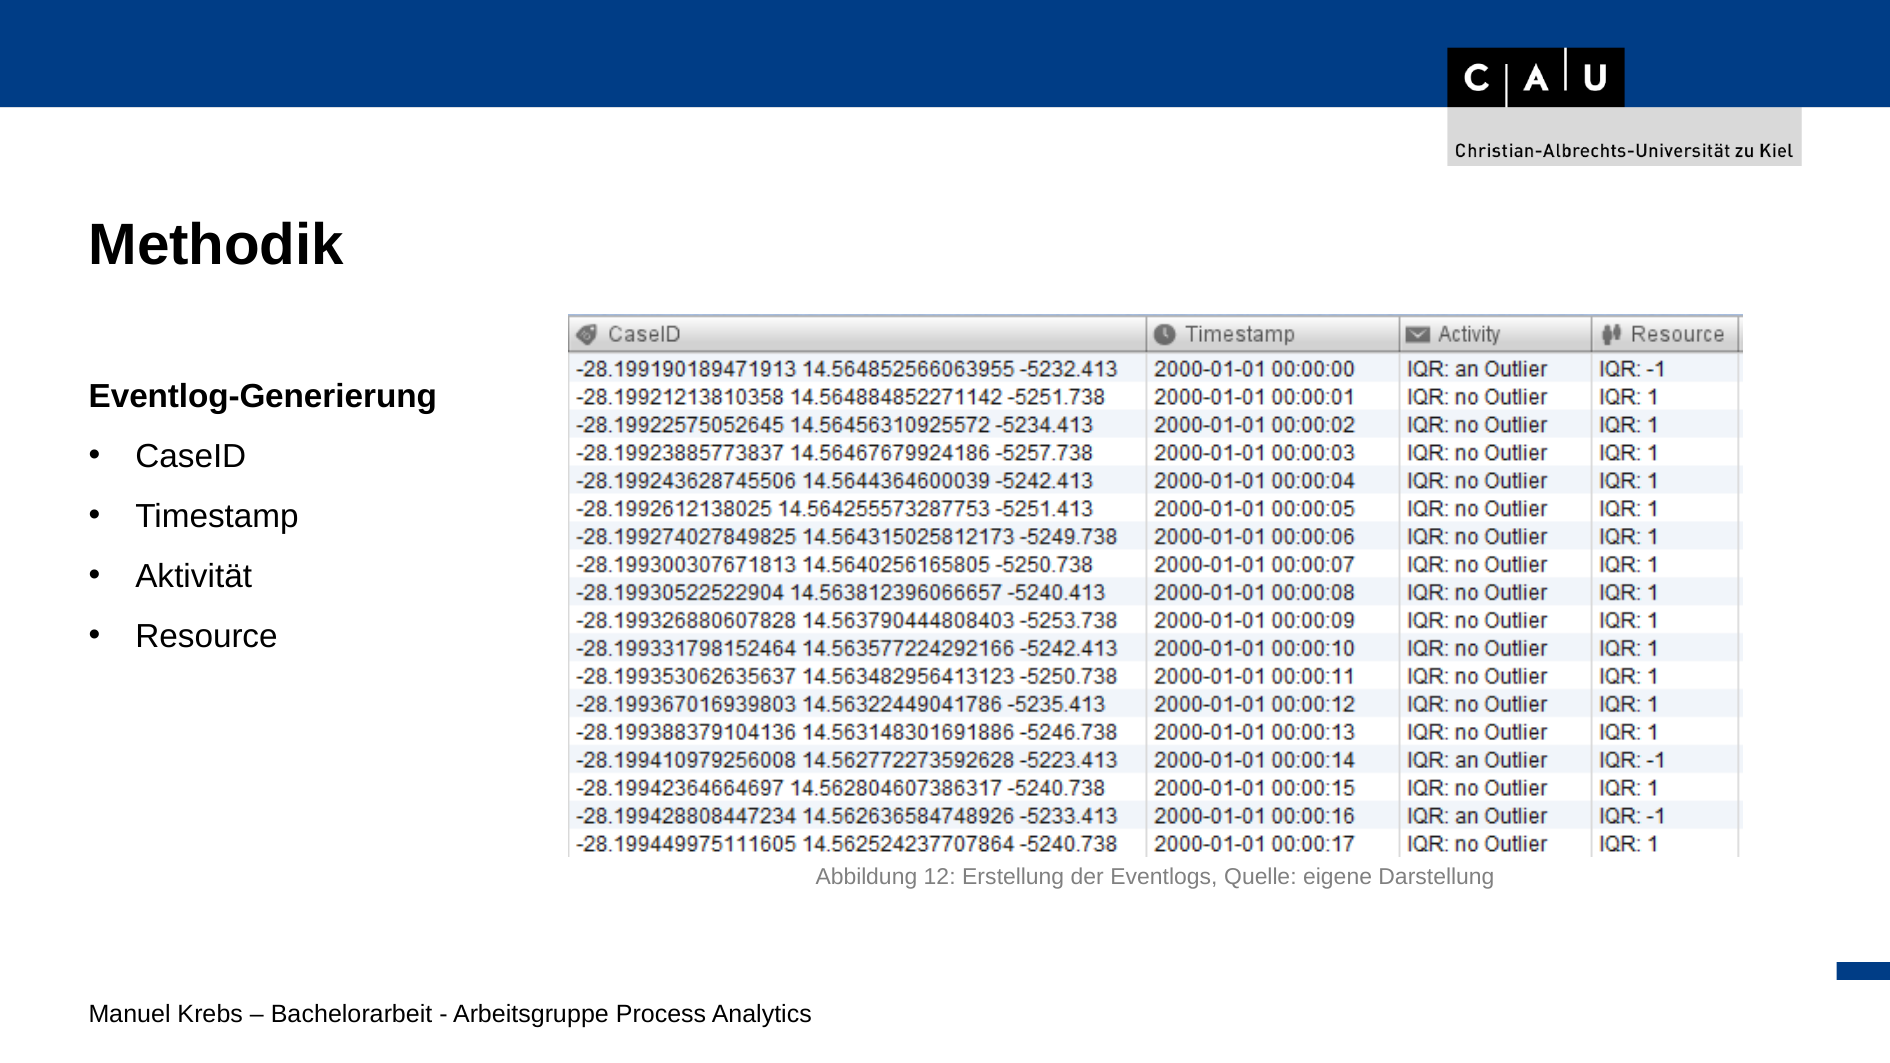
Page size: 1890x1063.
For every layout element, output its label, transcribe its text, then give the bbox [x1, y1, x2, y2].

picture [568, 313, 1743, 857]
text_box Eventlog-Generierung CaseID Timestamp Aktivität Resource [88, 354, 515, 817]
text_box Methodik [88, 206, 1743, 313]
text_box Manuel Krebs – Bachelorarbeit - Arbeitsgruppe Process Analytics [88, 980, 1802, 1028]
picture [0, 0, 1890, 166]
text_box Abbildung 12: Erstellung der Eventlogs, Quelle: eigene Darstellung [800, 866, 1510, 897]
